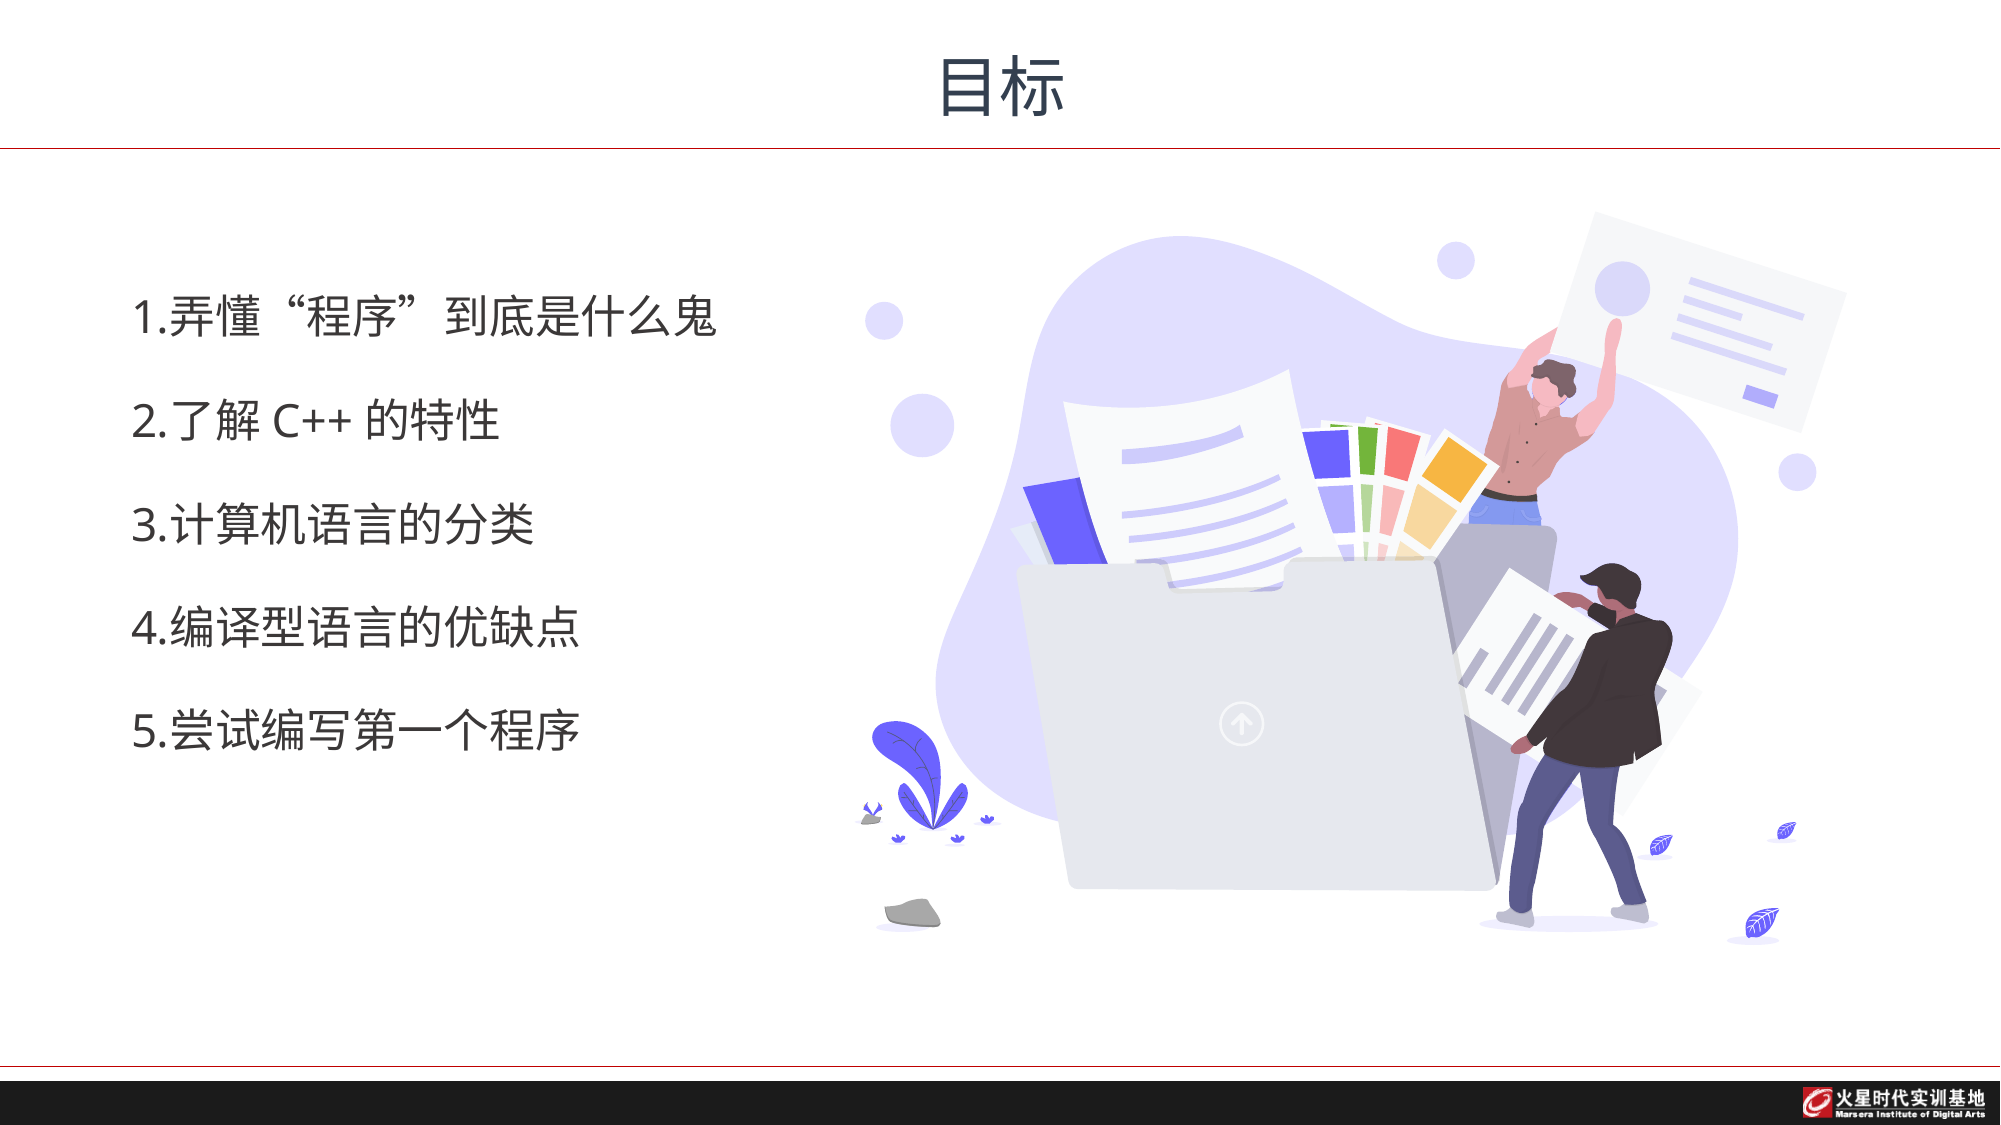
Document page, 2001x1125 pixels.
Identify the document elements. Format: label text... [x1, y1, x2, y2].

text_box 弄懂“程序”到底是什么鬼 了解C++的特性 计算机语言的分类 编译型语言的优缺点 尝试编写第一个程序 [116, 287, 854, 879]
title 目标 [137, 53, 1863, 127]
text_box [854, 211, 1847, 945]
picture [1795, 1085, 1992, 1119]
